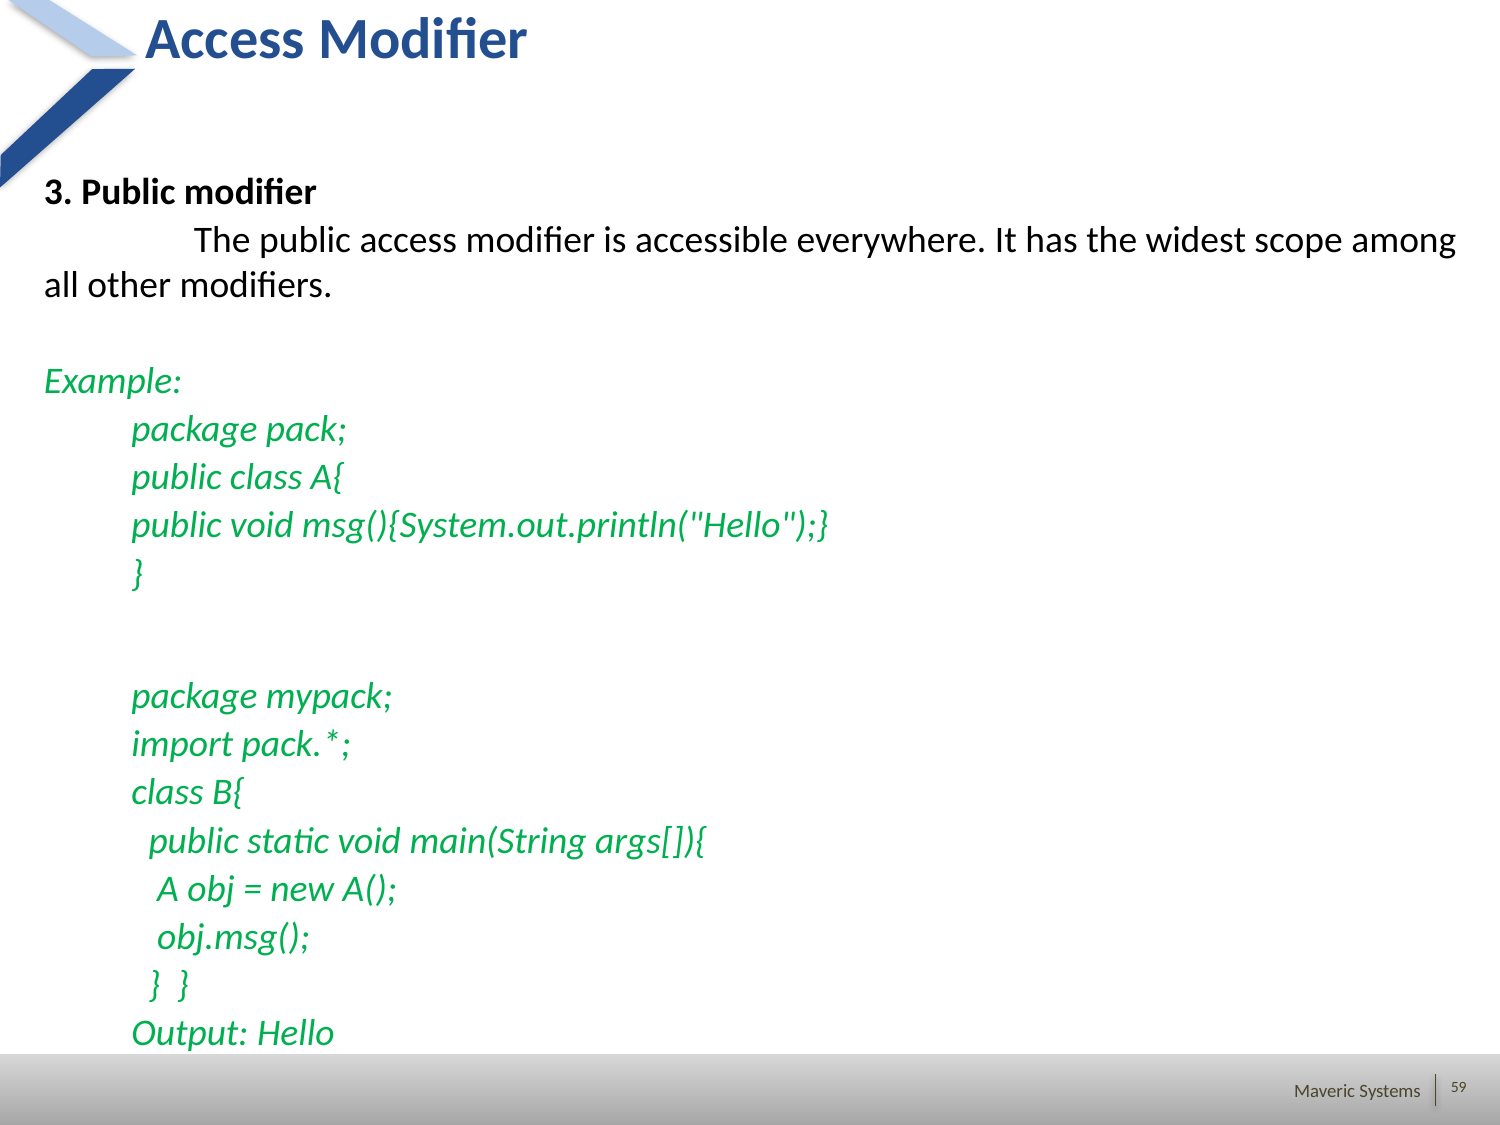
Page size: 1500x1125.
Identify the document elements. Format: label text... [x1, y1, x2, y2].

title Access Modifier [145, 0, 964, 105]
list 3. Public modifier The public access modifier is accessible everywhere. It has the widest scope among all other modifiers. Example: package pack; public class A{ public void msg(){System.out.println("Hello");} } package mypack; import pack.*; class B{ public static void main(String args[]){ A obj = new A(); obj.msg(); } } Output: Hello [43, 166, 1468, 1125]
